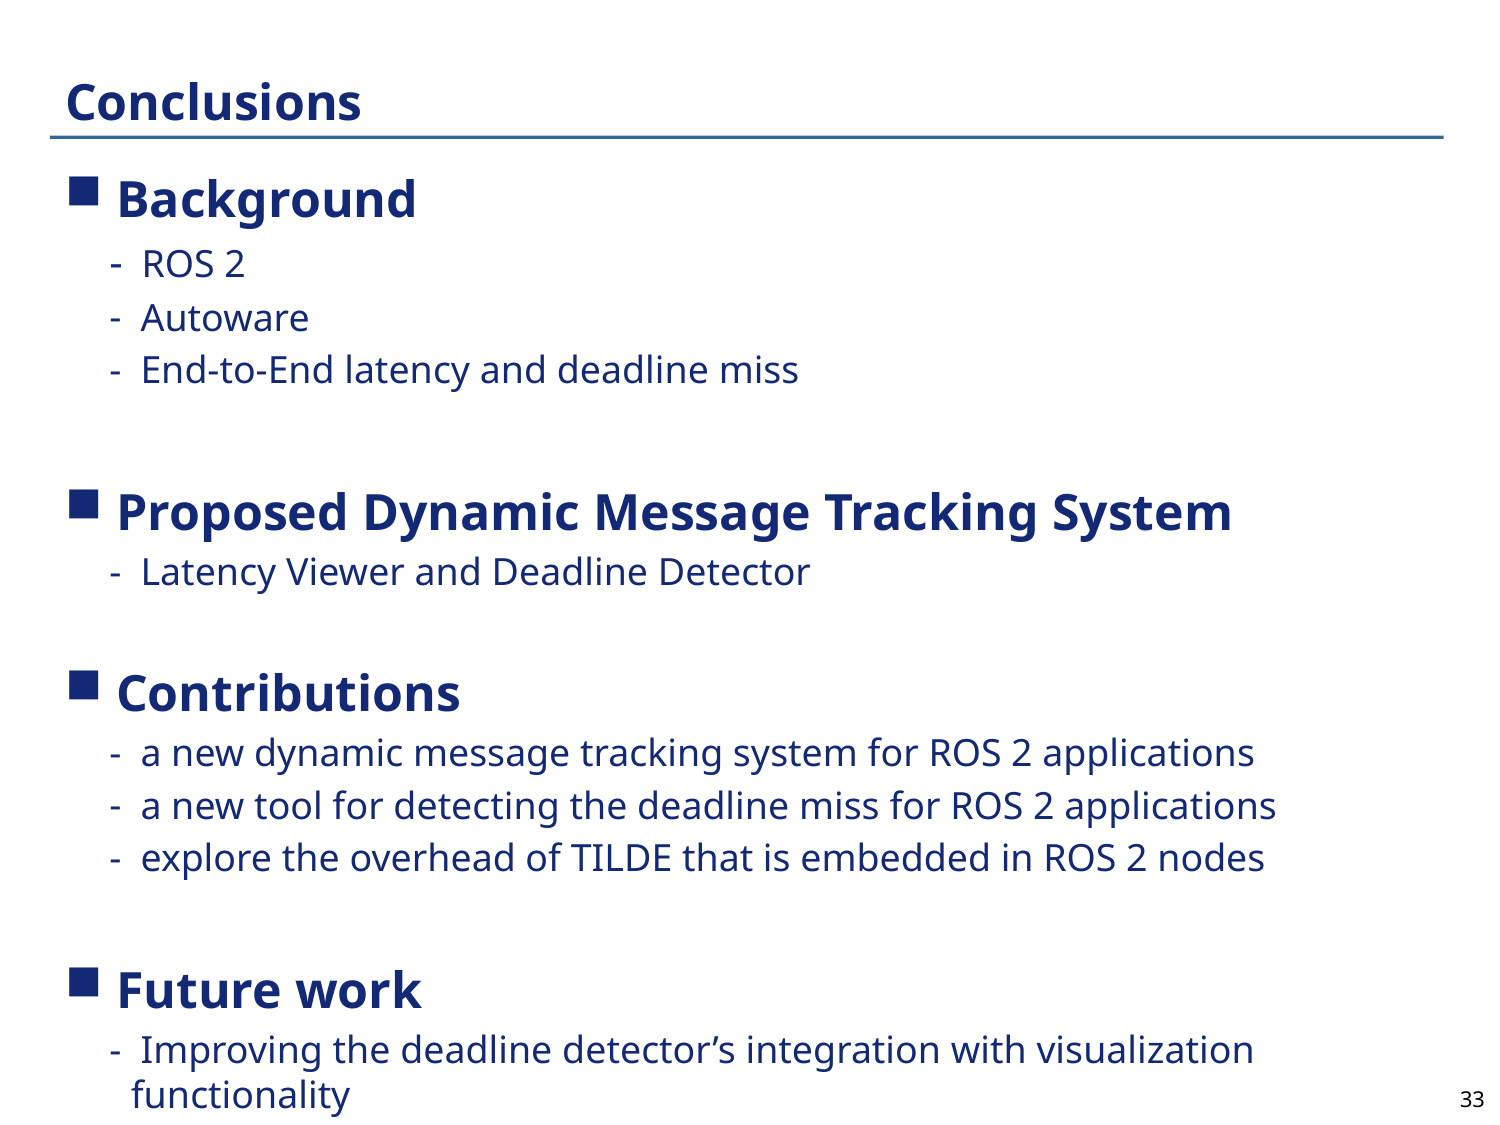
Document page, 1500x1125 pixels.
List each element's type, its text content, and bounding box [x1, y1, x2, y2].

title Conclusions [50, 62, 1401, 138]
slide_number 33 [1400, 1078, 1500, 1125]
list Background ROS 2 Autoware End-to-End latency and deadline miss Proposed Dynamic Message Tracking System Latency Viewer and Deadline Detector Contributions a new dynamic message tracking system for ROS 2 applications a new tool for detecting the deadline miss for ROS 2 applications explore the overhead of TILDE that is embedded in ROS 2 nodes Future work Improving the deadline detector’s integration with visualization functionality [50, 160, 1450, 909]
